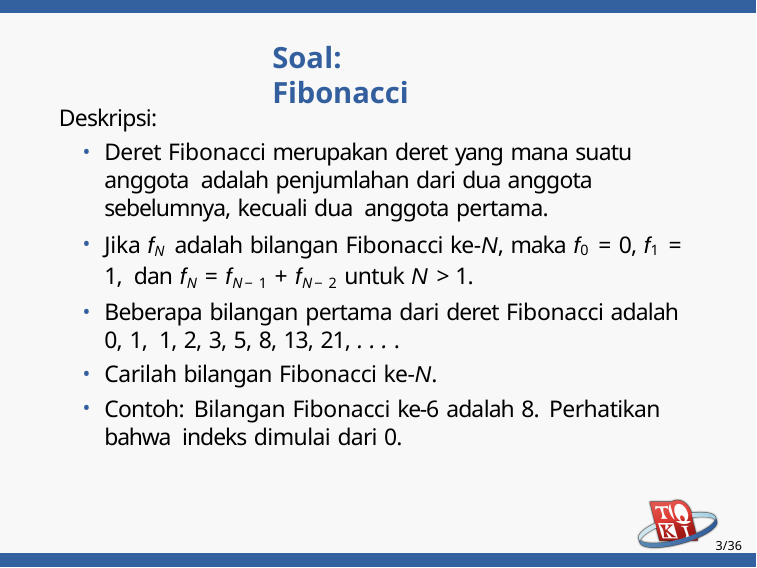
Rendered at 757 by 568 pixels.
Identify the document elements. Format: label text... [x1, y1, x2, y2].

picture [0, 0, 756, 13]
title Soal: Fibonacci [270, 36, 486, 94]
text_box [0, 495, 757, 568]
text_box Deskripsi: Deret Fibonacci merupakan deret yang mana suatu anggota adalah penjumlahan dari dua anggota sebelumnya, kecuali dua anggota pertama. Jika fN adalah bilangan Fibonacci ke-N, maka f0 = 0, f1 = 1, dan fN = fN−1 + fN−2 untuk N > 1. Beberapa bilangan pertama dari deret Fibonacci adalah 0, 1, 1, 2, 3, 5, 8, 13, 21, . . . . Carilah bilangan Fibonacci ke-N. Contoh: Bilangan Fibonacci ke-6 adalah 8. Perhatikan bahwa indeks dimulai dari 0. [46, 94, 710, 450]
